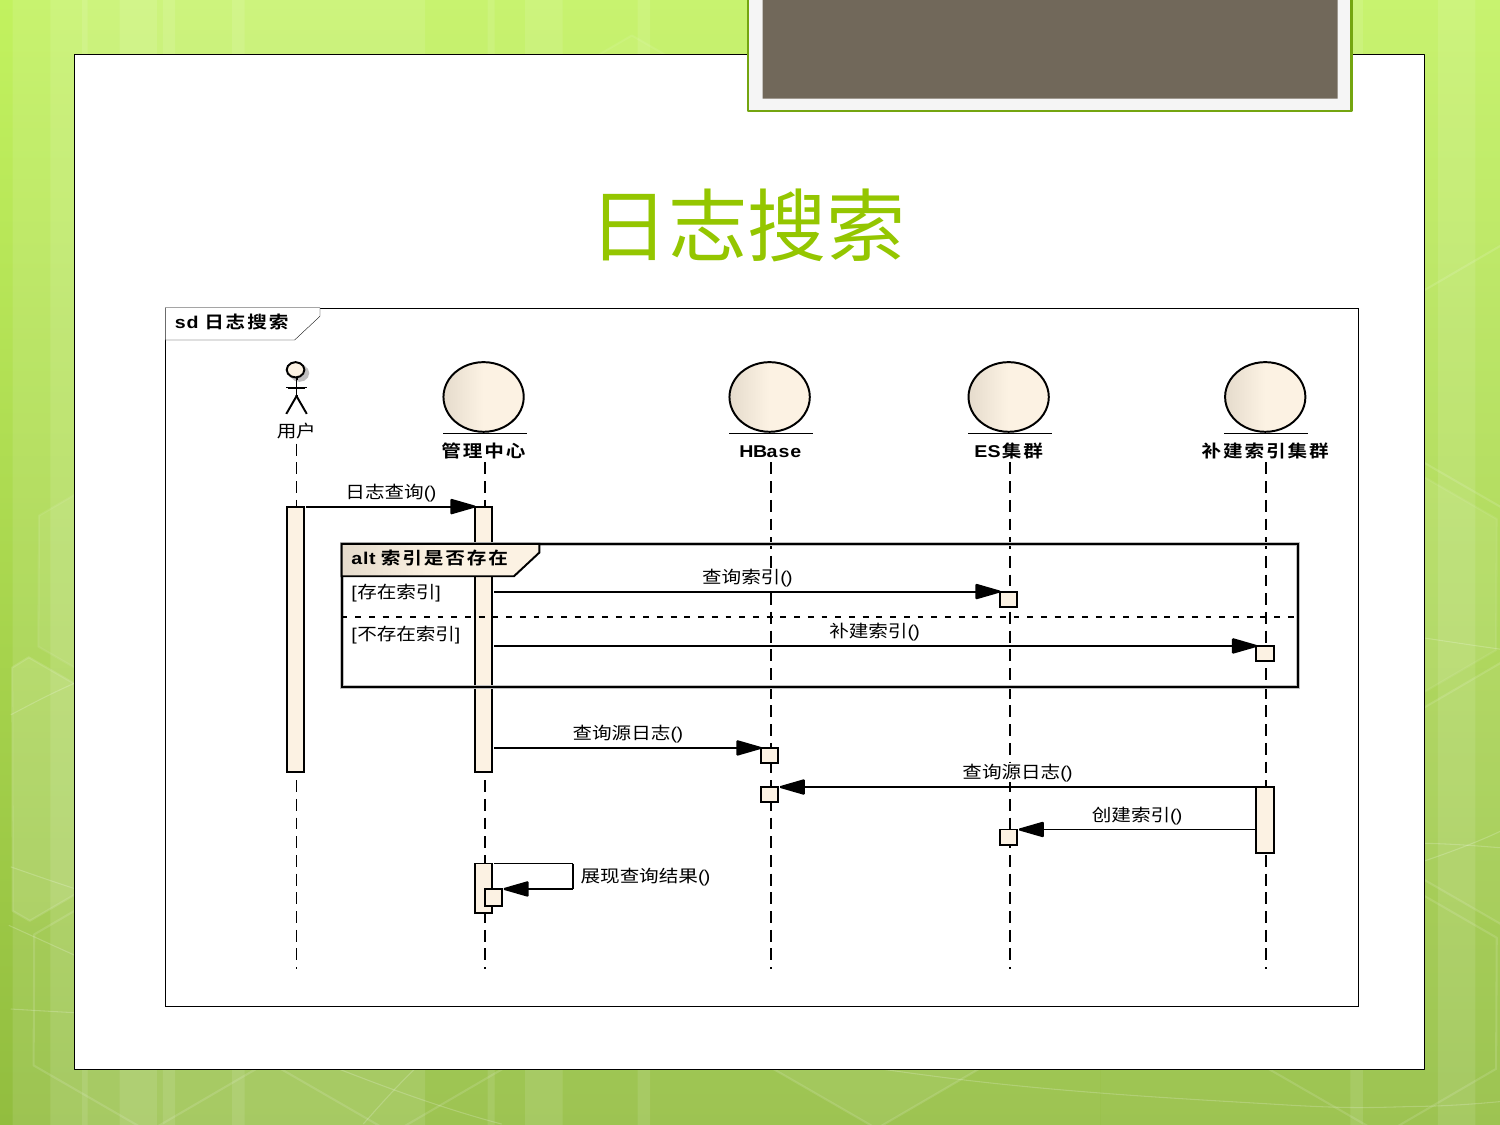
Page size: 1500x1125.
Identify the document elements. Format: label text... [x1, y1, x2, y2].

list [159, 302, 1365, 1012]
title 日志搜索 [171, 168, 1324, 279]
